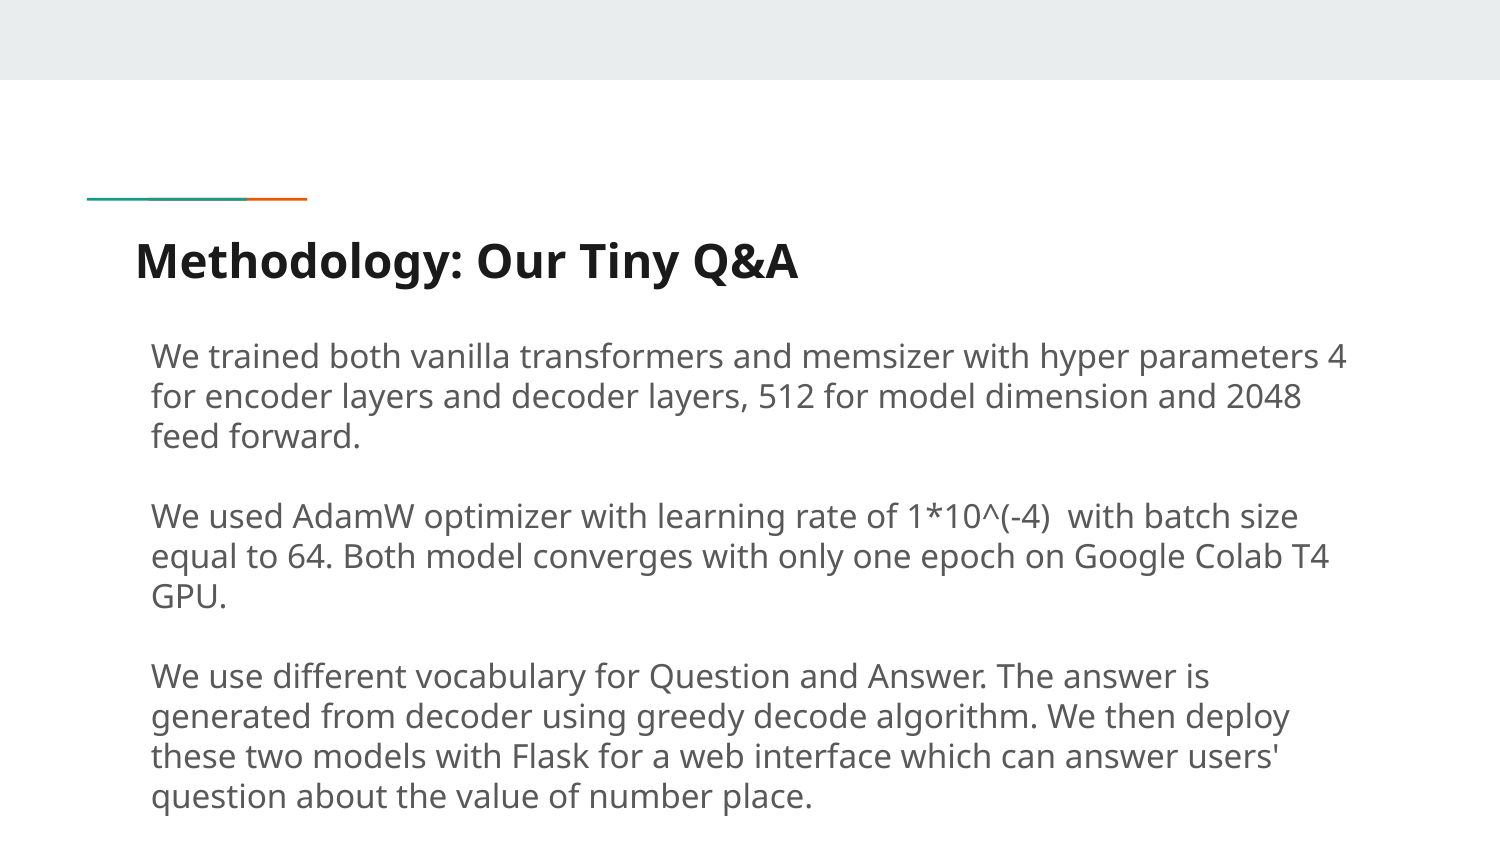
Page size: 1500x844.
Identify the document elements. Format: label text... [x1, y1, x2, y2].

text_box We trained both vanilla transformers and memsizer with hyper parameters 4 for encoder layers and decoder layers, 512 for model dimension and 2048 feed forward. We used AdamW optimizer with learning rate of 1*10^(-4) with batch size equal to 64. Both model converges with only one epoch on Google Colab T4 GPU. We use different vocabulary for Question and Answer. The answer is generated from decoder using greedy decode algorithm. We then deploy these two models with Flask for a web interface which can answer users' question about the value of number place. [135, 320, 1381, 782]
title Methodology: Our Tiny Q&A [119, 216, 1381, 305]
